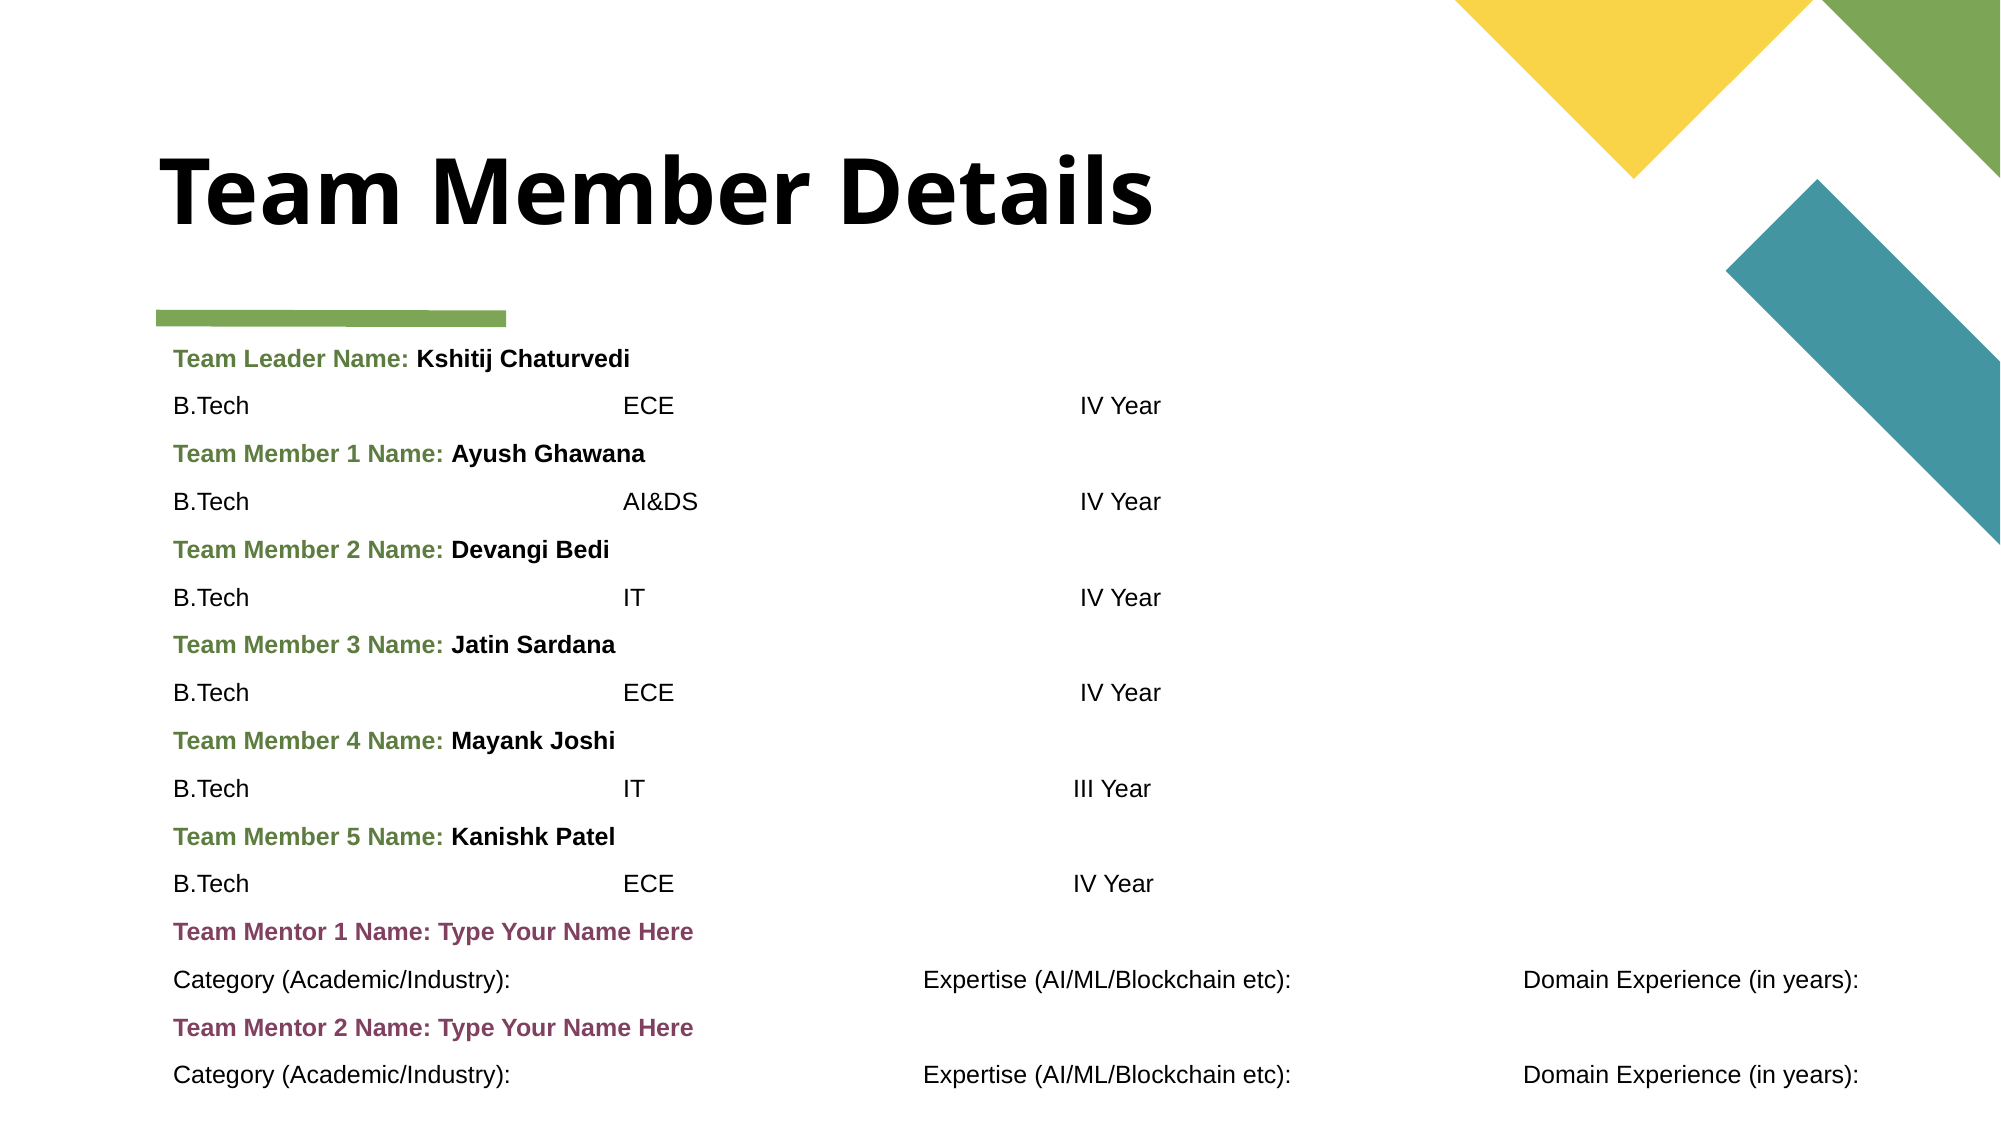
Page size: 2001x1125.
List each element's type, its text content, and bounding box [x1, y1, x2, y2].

list Team Leader Name: Kshitij Chaturvedi B.Tech ECE IV Year Team Member 1 Name: Ayush Ghawana B.Tech AI&DS IV Year Team Member 2 Name: Devangi Bedi B.Tech IT IV Year Team Member 3 Name: Jatin Sardana B.Tech ECE IV Year Team Member 4 Name: Mayank Joshi B.Tech IT III Year Team Member 5 Name: Kanishk Patel B.Tech ECE IV Year Team Mentor 1 Name: Type Your Name Here Category (Academic/Industry): Expertise (AI/ML/Blockchain etc): Domain Experience (in years): Team Mentor 2 Name: Type Your Name Here Category (Academic/Industry): Expertise (AI/ML/Blockchain etc): Domain Experience (in years): [158, 338, 1987, 1113]
title Team Member Details [158, 144, 1244, 245]
